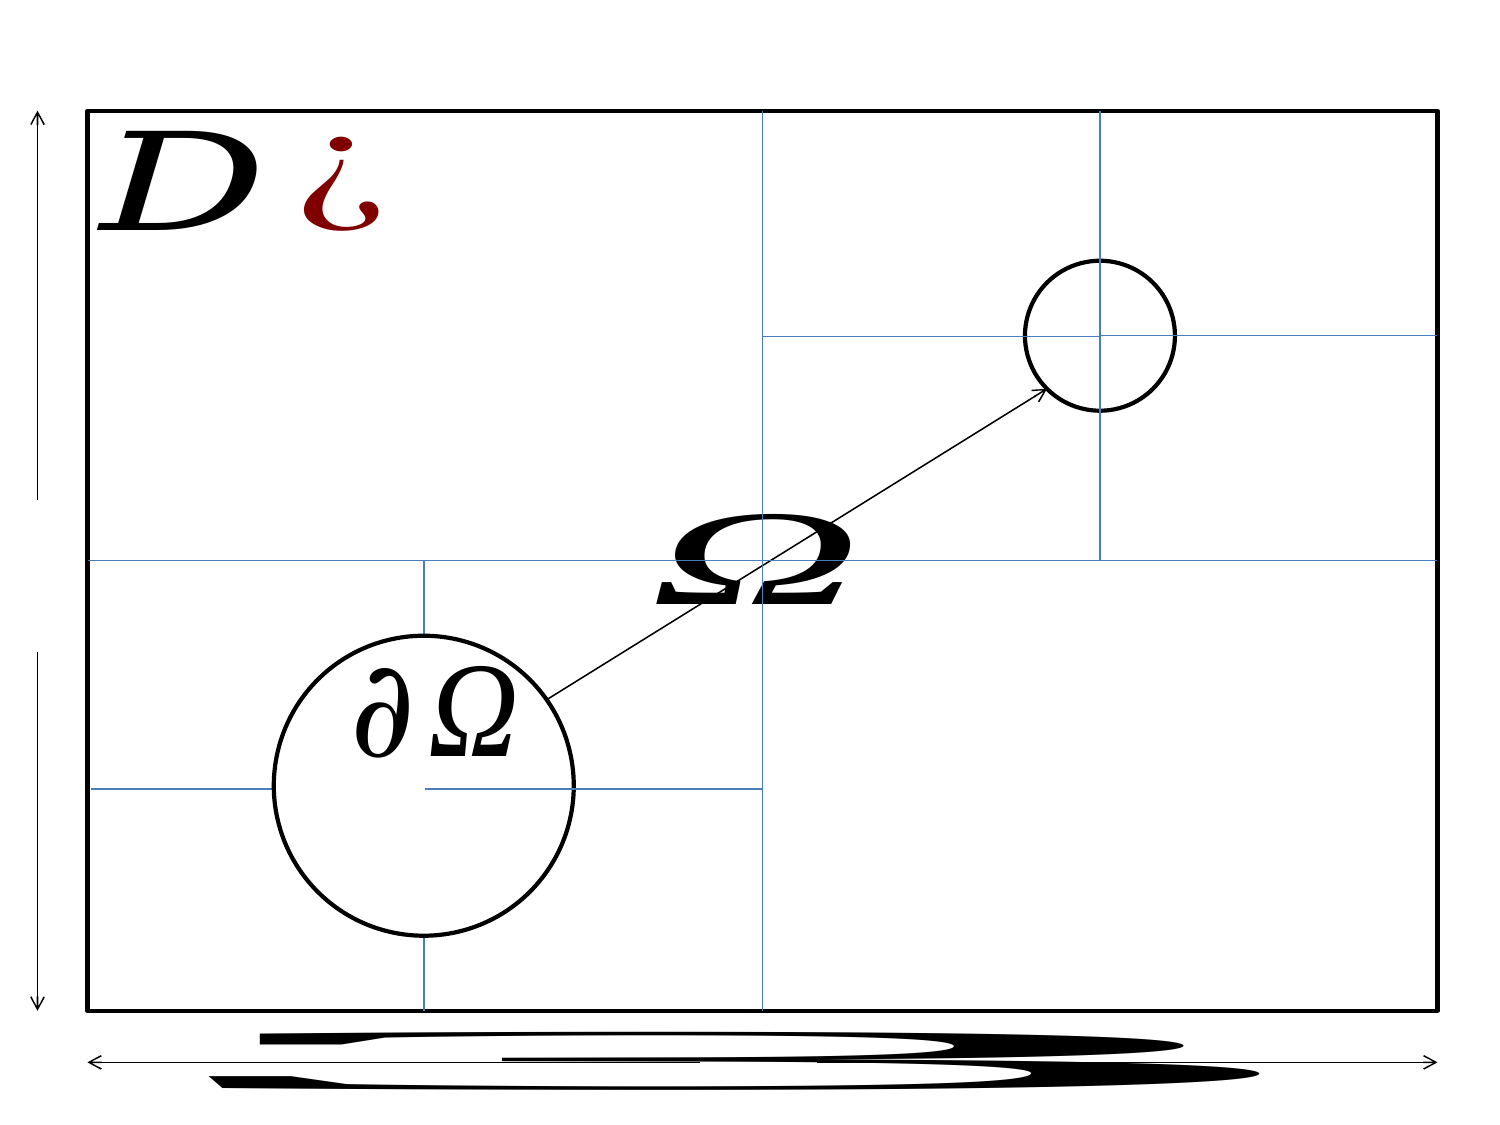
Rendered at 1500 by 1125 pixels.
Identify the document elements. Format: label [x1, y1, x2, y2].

text_box [271, 633, 419, 788]
text_box [1104, 258, 1178, 335]
text_box [766, 388, 1048, 560]
text_box [85, 109, 1440, 1013]
text_box [766, 570, 1048, 714]
text_box [429, 633, 576, 788]
text_box [1023, 344, 1095, 413]
text_box [1104, 345, 1177, 413]
text_box [524, 570, 758, 714]
text_box [429, 798, 576, 938]
text_box [1022, 258, 1095, 335]
text_box [272, 798, 419, 938]
text_box [524, 388, 758, 560]
